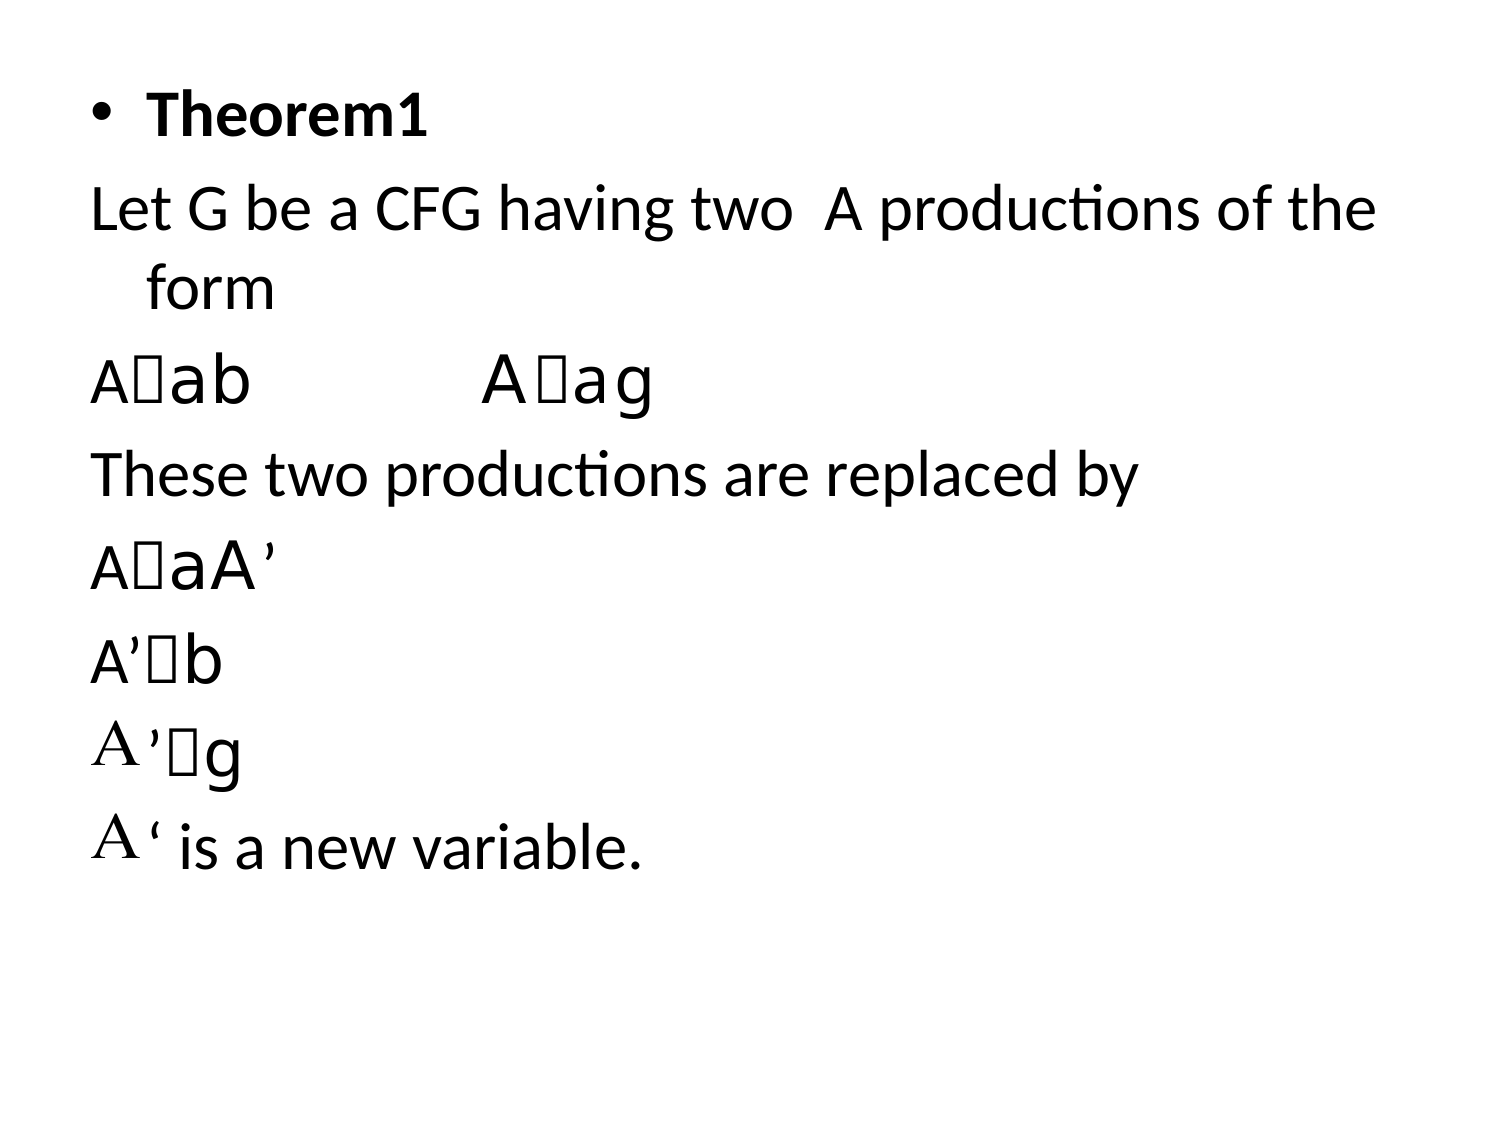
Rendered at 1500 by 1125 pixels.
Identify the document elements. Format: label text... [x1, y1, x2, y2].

list Theorem1 Let G be a CFG having two A productions of the form Aab Aag These two productions are replaced by AaA’ A’b ’g ‘ is a new variable. [75, 62, 1425, 1050]
